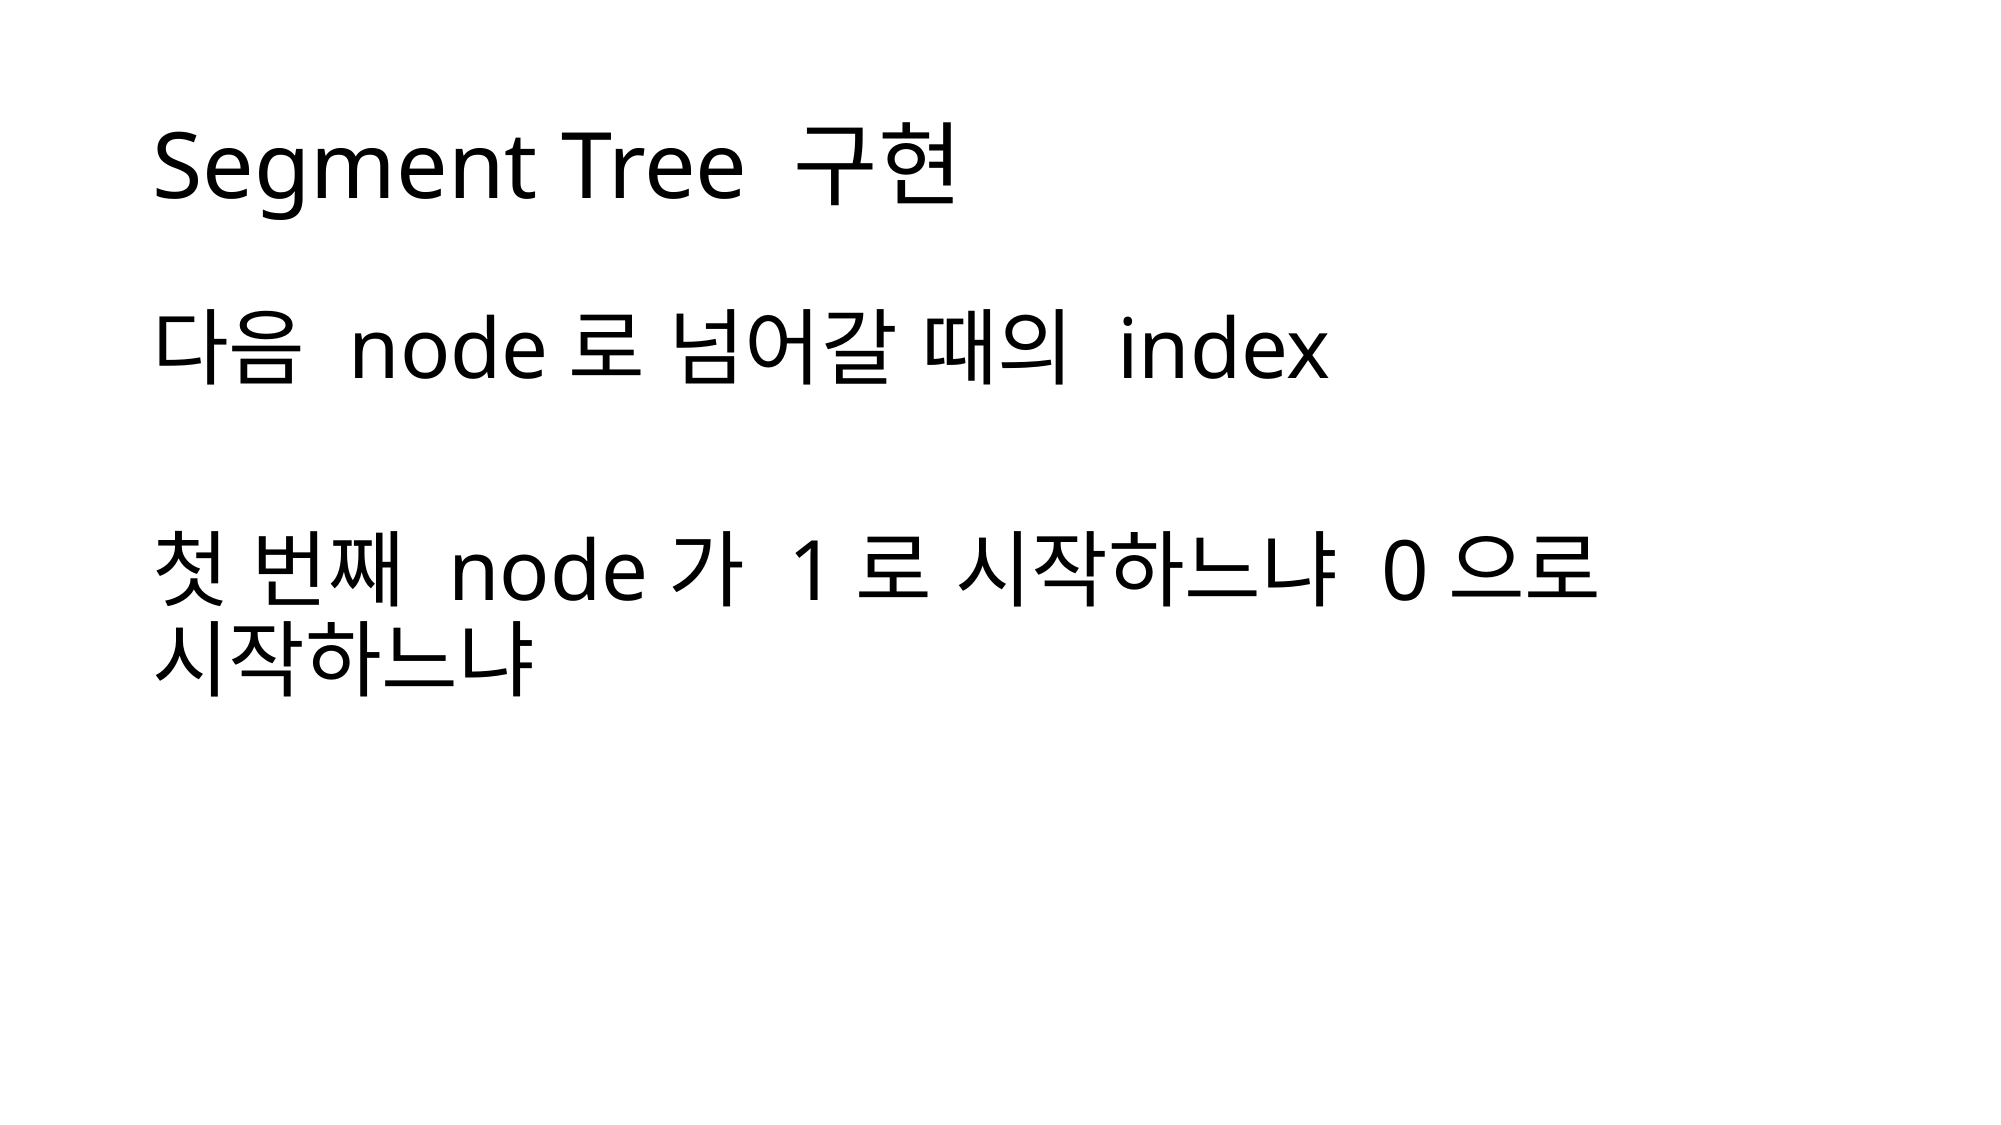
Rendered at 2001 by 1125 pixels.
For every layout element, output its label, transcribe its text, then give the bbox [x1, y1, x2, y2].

list 다음 node로 넘어갈 때의 index 첫 번째 node가 1로 시작하느냐 0으로 시작하느냐 [137, 299, 1863, 1014]
title Segment Tree 구현 [137, 59, 1863, 278]
